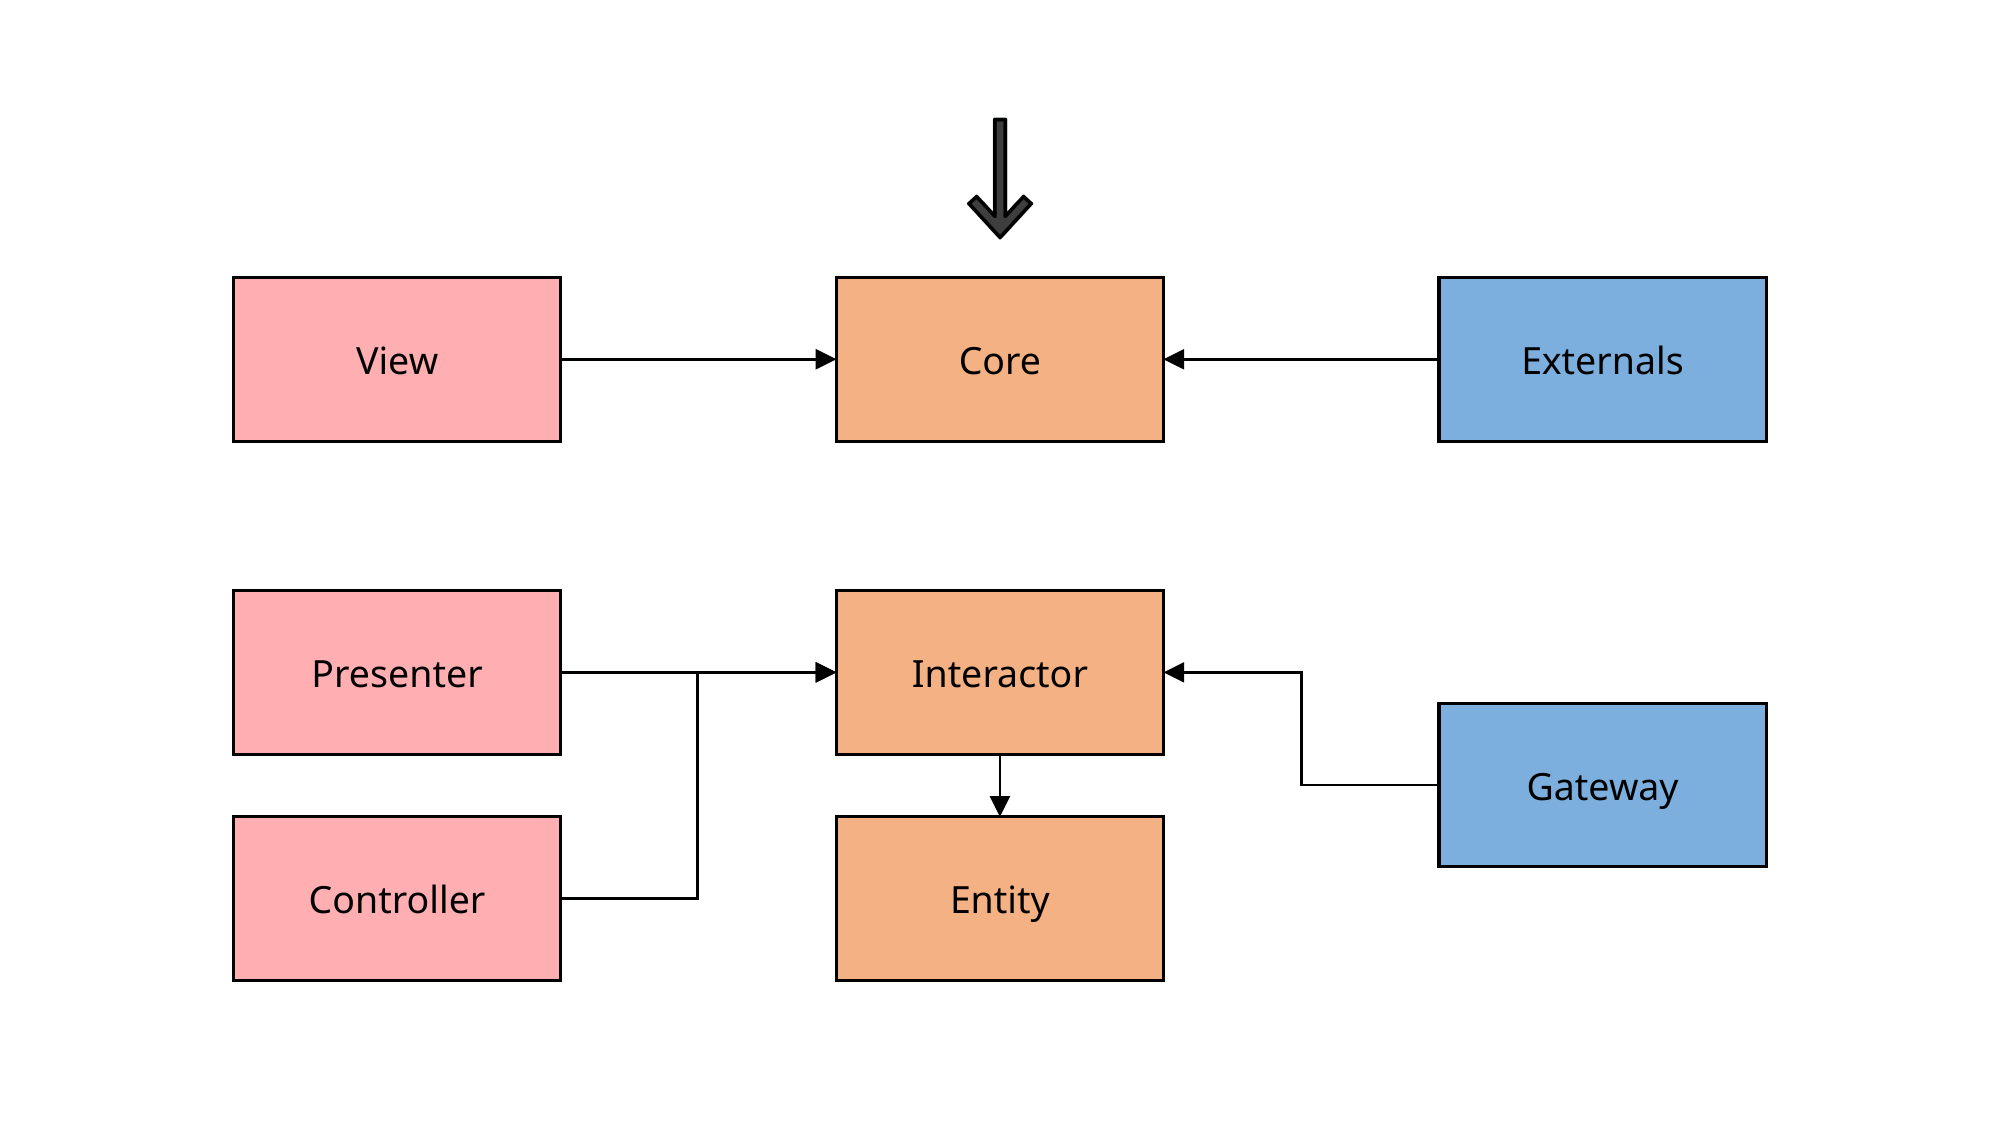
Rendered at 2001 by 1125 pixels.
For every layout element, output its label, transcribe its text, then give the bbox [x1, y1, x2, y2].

text_box Gateway [1438, 702, 1767, 868]
picture [931, 110, 1068, 247]
text_box Presenter [233, 590, 562, 755]
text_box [1163, 672, 1440, 785]
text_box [560, 672, 837, 899]
text_box Interactor [835, 590, 1165, 755]
text_box Controller [233, 816, 562, 981]
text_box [233, 277, 1767, 442]
text_box Entity [835, 816, 1165, 981]
